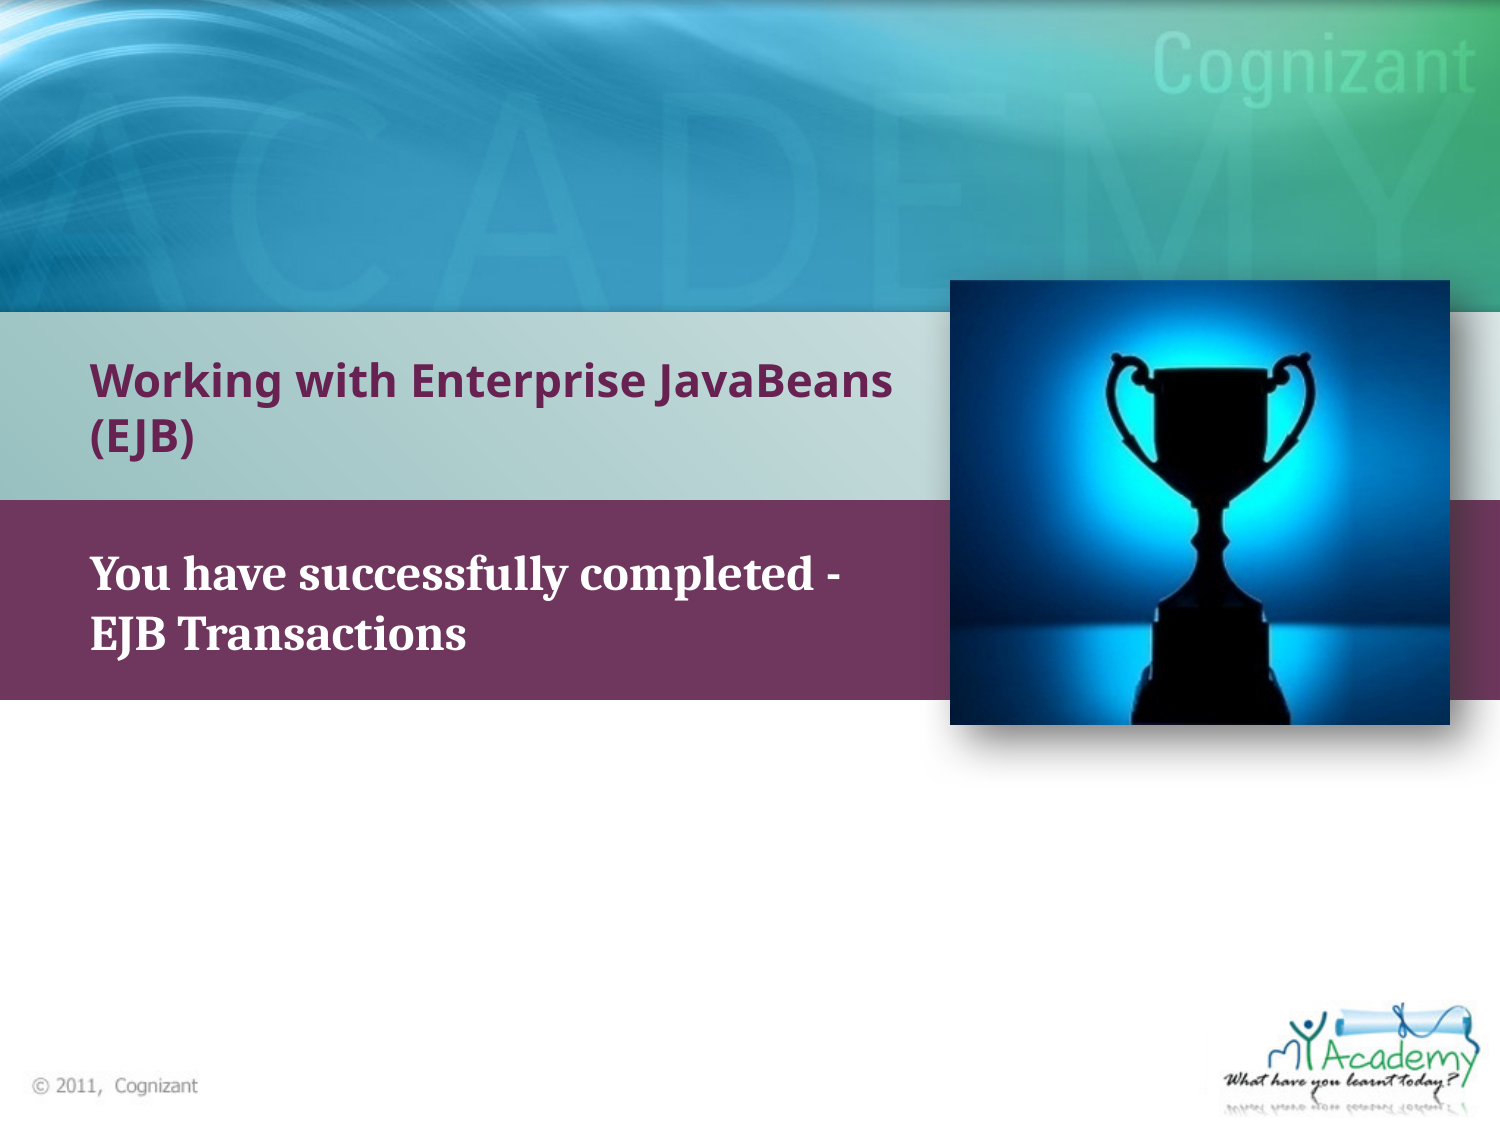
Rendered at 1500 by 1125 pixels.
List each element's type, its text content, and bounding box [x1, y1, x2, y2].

picture [0, 0, 1500, 1125]
text_box Working with Enterprise JavaBeans (EJB) [0, 310, 940, 498]
text_box You have successfully completed - EJB Transactions [0, 498, 940, 702]
